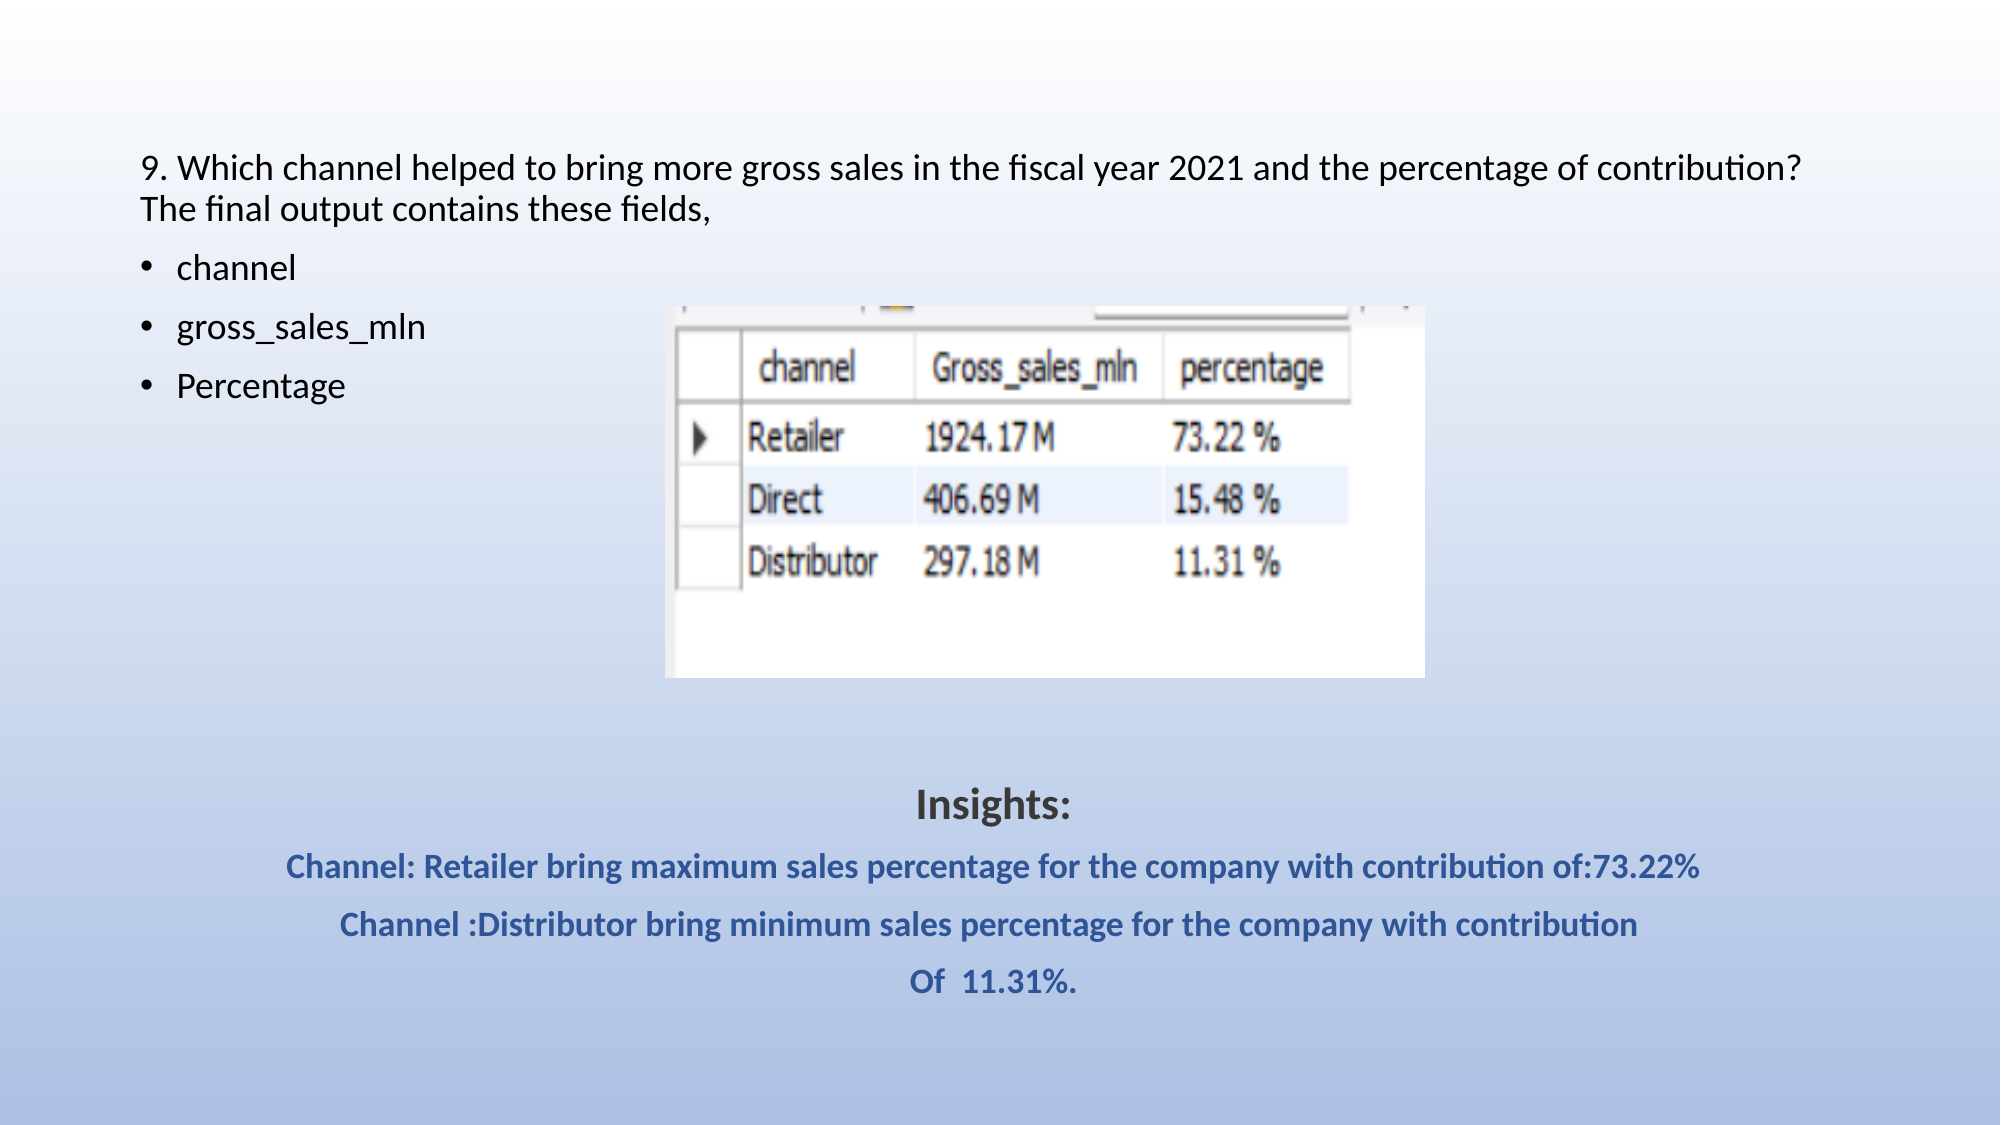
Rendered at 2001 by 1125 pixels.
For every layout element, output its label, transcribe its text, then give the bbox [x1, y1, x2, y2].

picture [665, 306, 1425, 678]
list 9. Which channel helped to bring more gross sales in the fiscal year 2021 and the percentage of contribution? The final output contains these fields, channel gross_sales_mln Percentage Insights: Channel: Retailer bring maximum sales percentage for the company with contribution of:73.22% Channel :Distributor bring minimum sales percentage for the company with contribution Of 11.31%. [125, 140, 1863, 1014]
